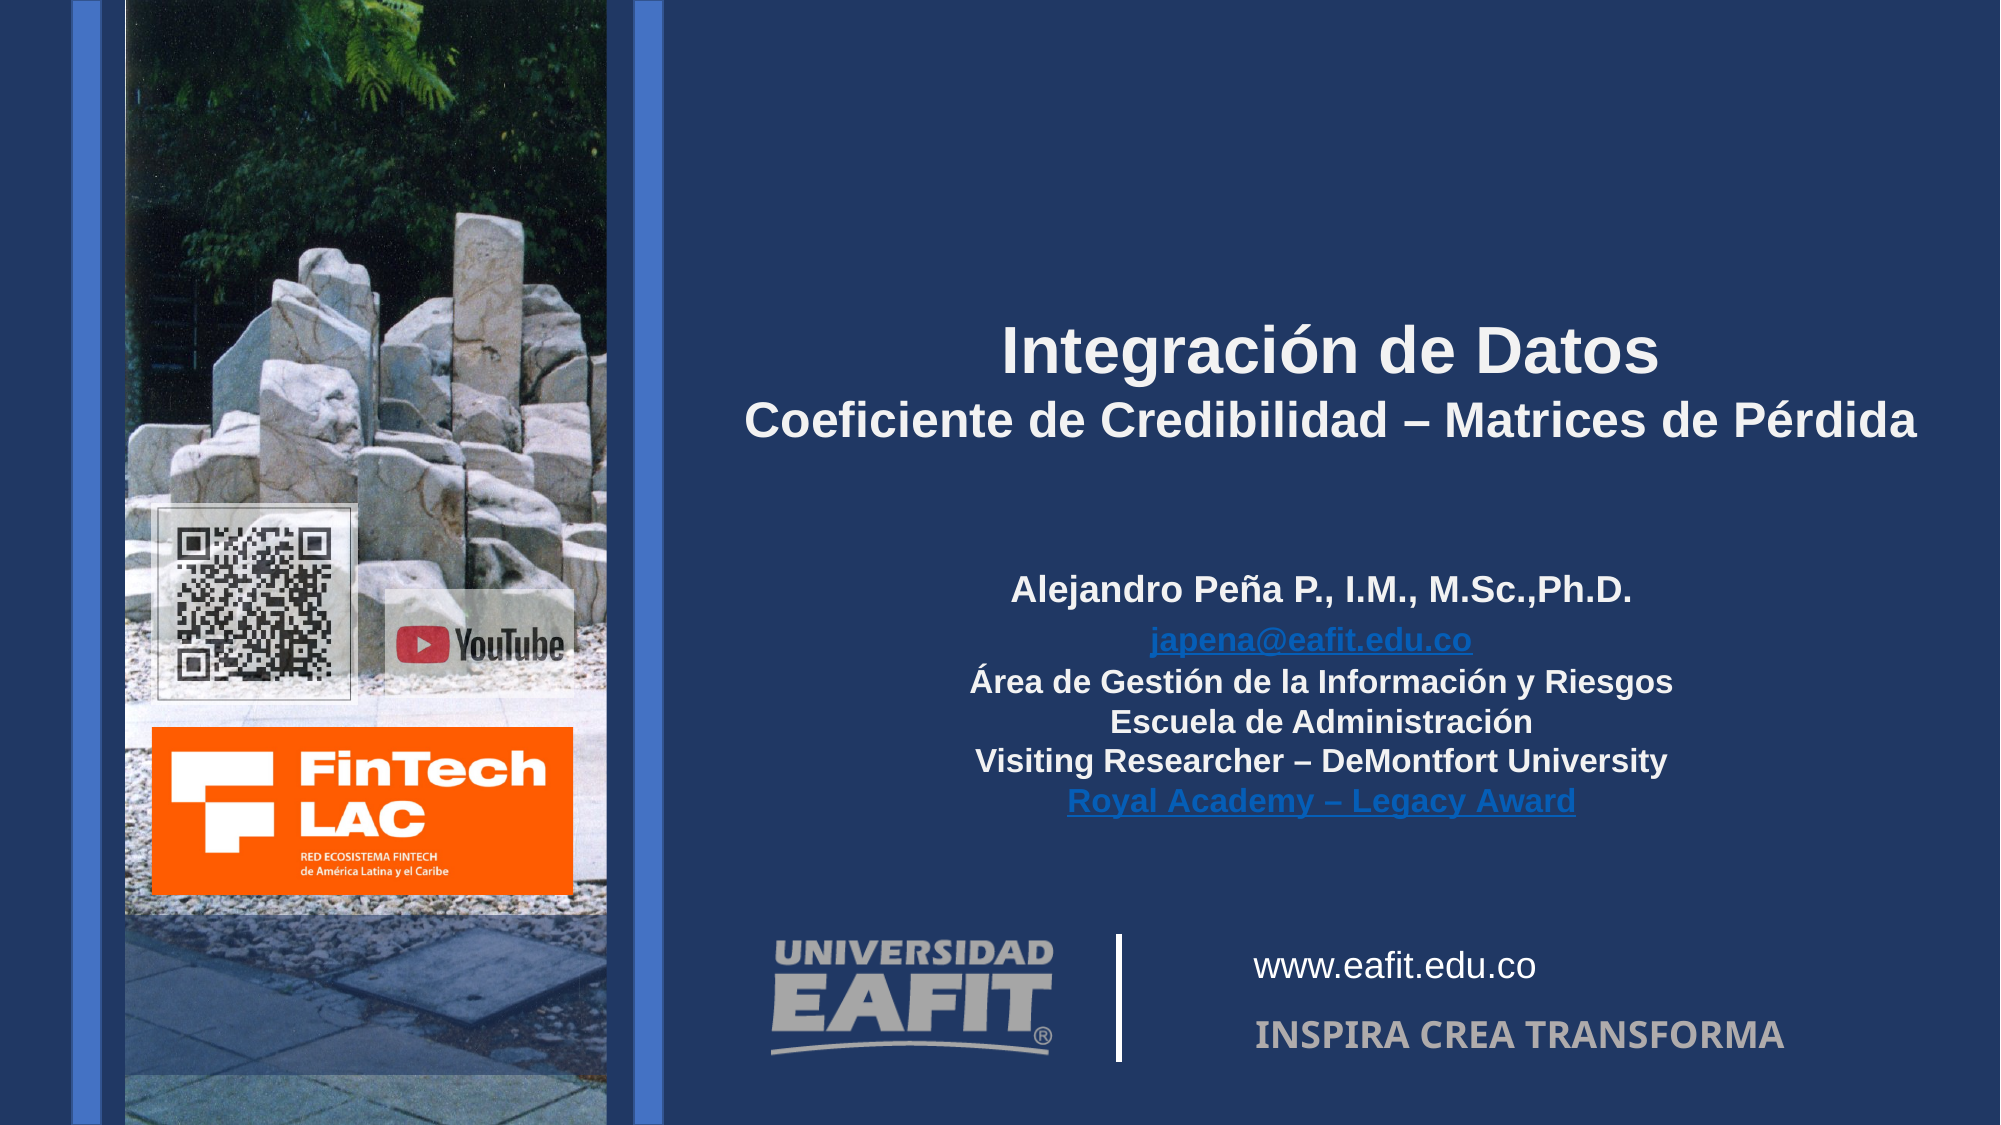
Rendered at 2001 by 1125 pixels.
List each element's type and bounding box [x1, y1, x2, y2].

text_box [0, 0, 2000, 1125]
picture [385, 589, 574, 698]
picture [151, 727, 574, 895]
picture [151, 503, 358, 705]
